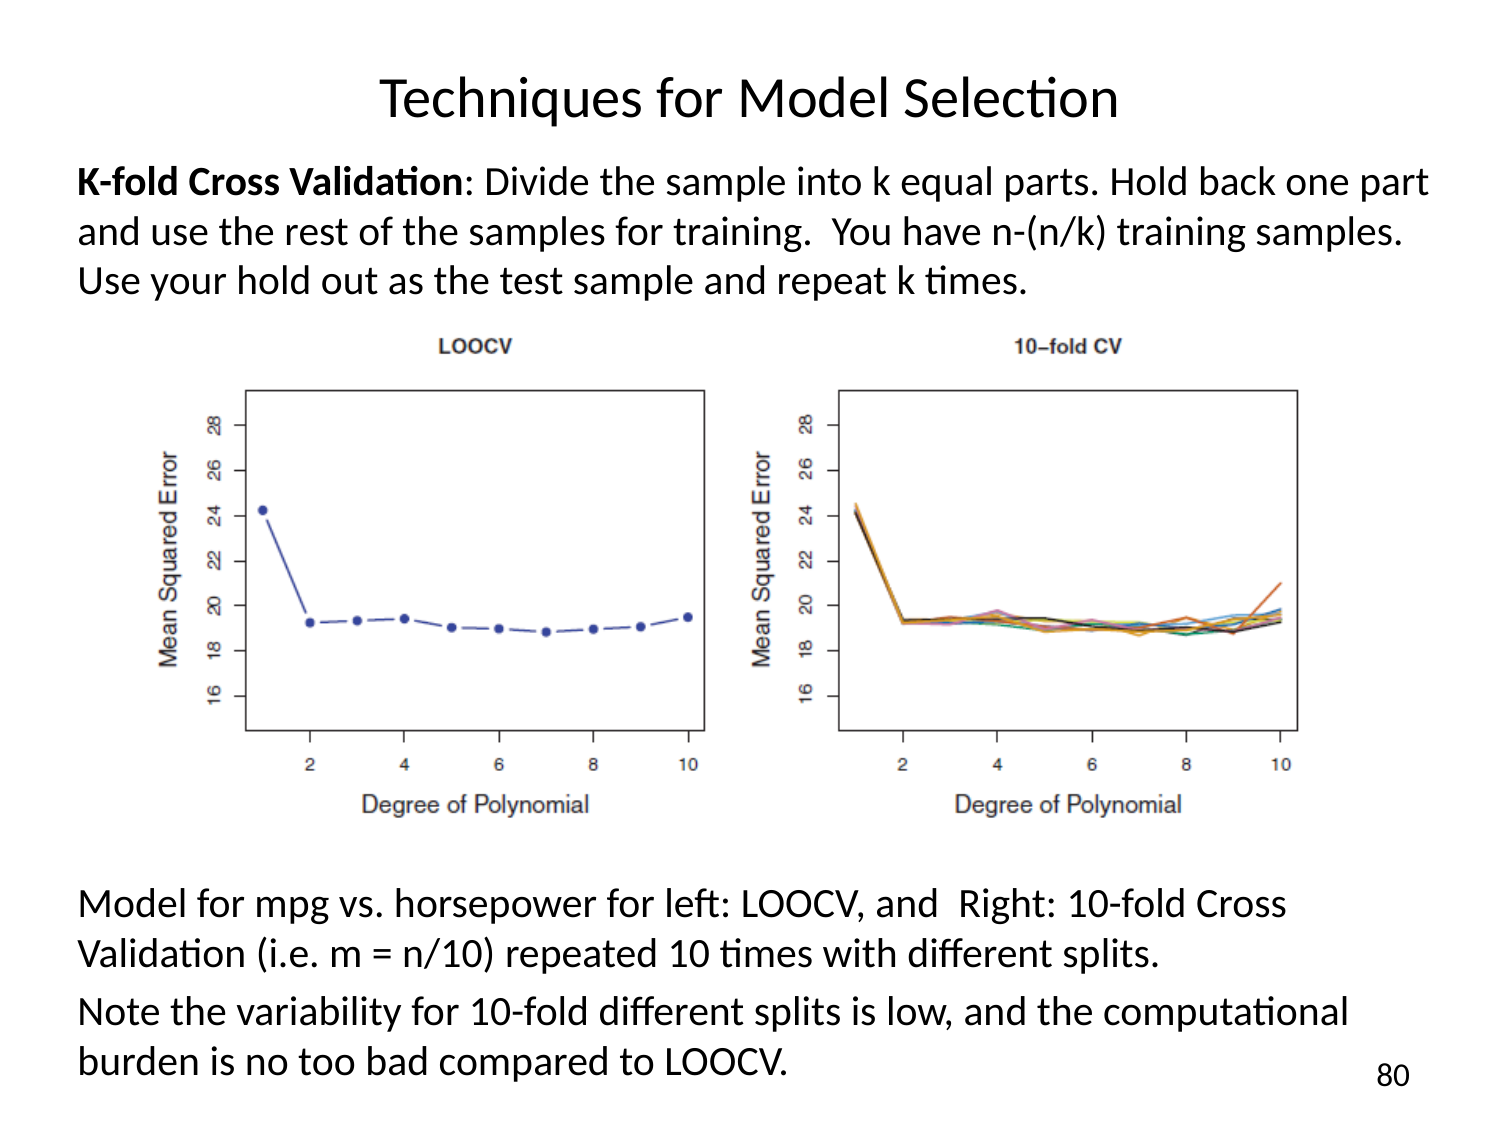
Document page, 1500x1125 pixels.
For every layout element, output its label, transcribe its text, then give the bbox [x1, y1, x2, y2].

list K-fold Cross Validation: Divide the sample into k equal parts. Hold back one part and use the rest of the samples for training. You have n-(n/k) training samples. Use your hold out as the test sample and repeat k times. [62, 146, 1463, 313]
title Techniques for Model Selection [75, 0, 1425, 146]
text_box Model for mpg vs. horsepower for left: LOOCV, and Right: 10-fold Cross Validation (i.e. m = n/10) repeated 10 times with different splits. Note the variability for 10-fold different splits is low, and the computational burden is no too bad compared to LOOCV. [62, 867, 1438, 1103]
picture [117, 329, 1383, 832]
